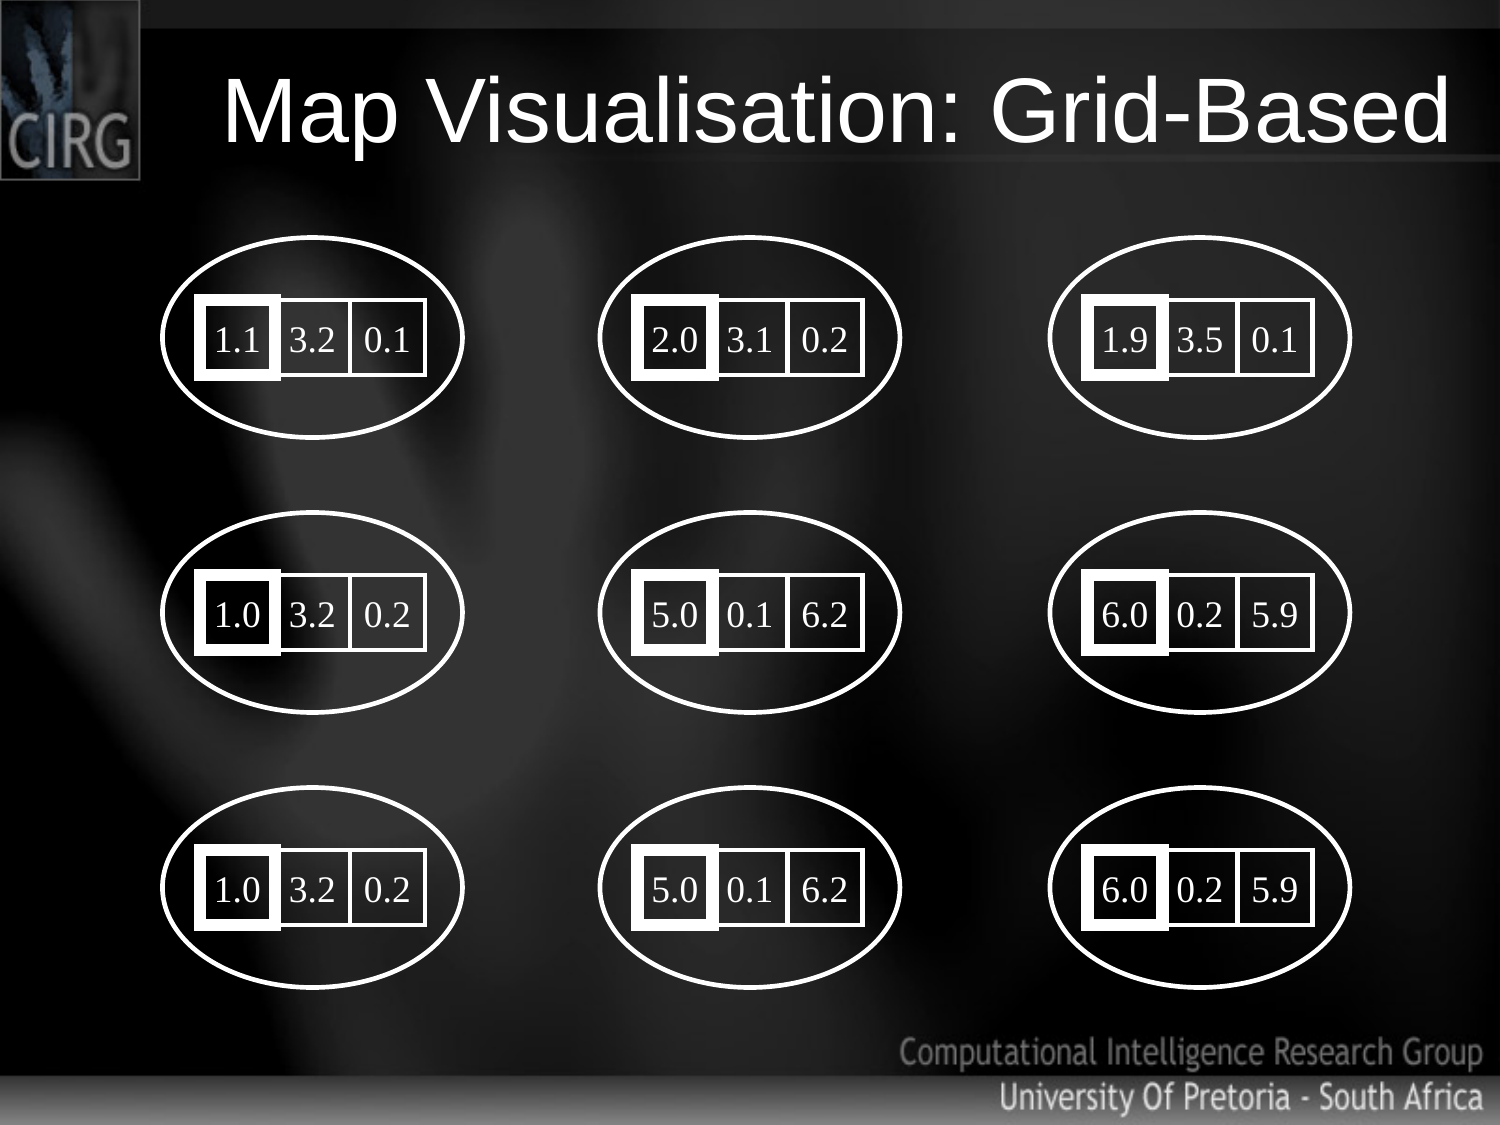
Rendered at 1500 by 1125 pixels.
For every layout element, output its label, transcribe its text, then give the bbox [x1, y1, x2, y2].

text_box [162, 787, 463, 988]
text_box [1049, 237, 1350, 438]
text_box 0.1 [712, 849, 788, 925]
text_box [1049, 787, 1350, 988]
text_box 6.2 [788, 849, 863, 925]
text_box [599, 787, 900, 988]
text_box 3.2 [274, 574, 350, 650]
text_box [162, 237, 463, 438]
text_box [599, 237, 900, 438]
text_box 0.2 [350, 574, 425, 650]
text_box 1.1 [199, 299, 274, 375]
text_box 3.2 [274, 849, 350, 925]
text_box 6.2 [788, 574, 863, 650]
text_box 5.0 [637, 849, 712, 925]
text_box 2.0 [637, 299, 712, 375]
text_box 1.0 [199, 849, 274, 925]
text_box 0.2 [788, 299, 863, 375]
text_box 0.2 [1162, 849, 1238, 925]
text_box 3.1 [712, 299, 788, 375]
text_box 0.1 [350, 299, 425, 375]
text_box 5.9 [1238, 574, 1313, 650]
text_box 0.2 [1162, 574, 1238, 650]
text_box 1.0 [199, 574, 274, 650]
text_box 0.1 [1238, 299, 1313, 375]
text_box [162, 512, 463, 713]
text_box 6.0 [1087, 849, 1162, 925]
text_box 6.0 [1087, 574, 1162, 650]
text_box 1.9 [1087, 299, 1162, 375]
text_box 5.0 [637, 574, 712, 650]
text_box 0.1 [712, 574, 788, 650]
text_box 5.9 [1238, 849, 1313, 925]
text_box [1049, 512, 1350, 713]
text_box [599, 512, 900, 713]
text_box 0.2 [350, 849, 425, 925]
text_box 3.5 [1162, 299, 1238, 375]
text_box 3.2 [274, 299, 350, 375]
title Map Visualisation: Grid-Based [171, 31, 1470, 182]
picture [0, 0, 1500, 1125]
